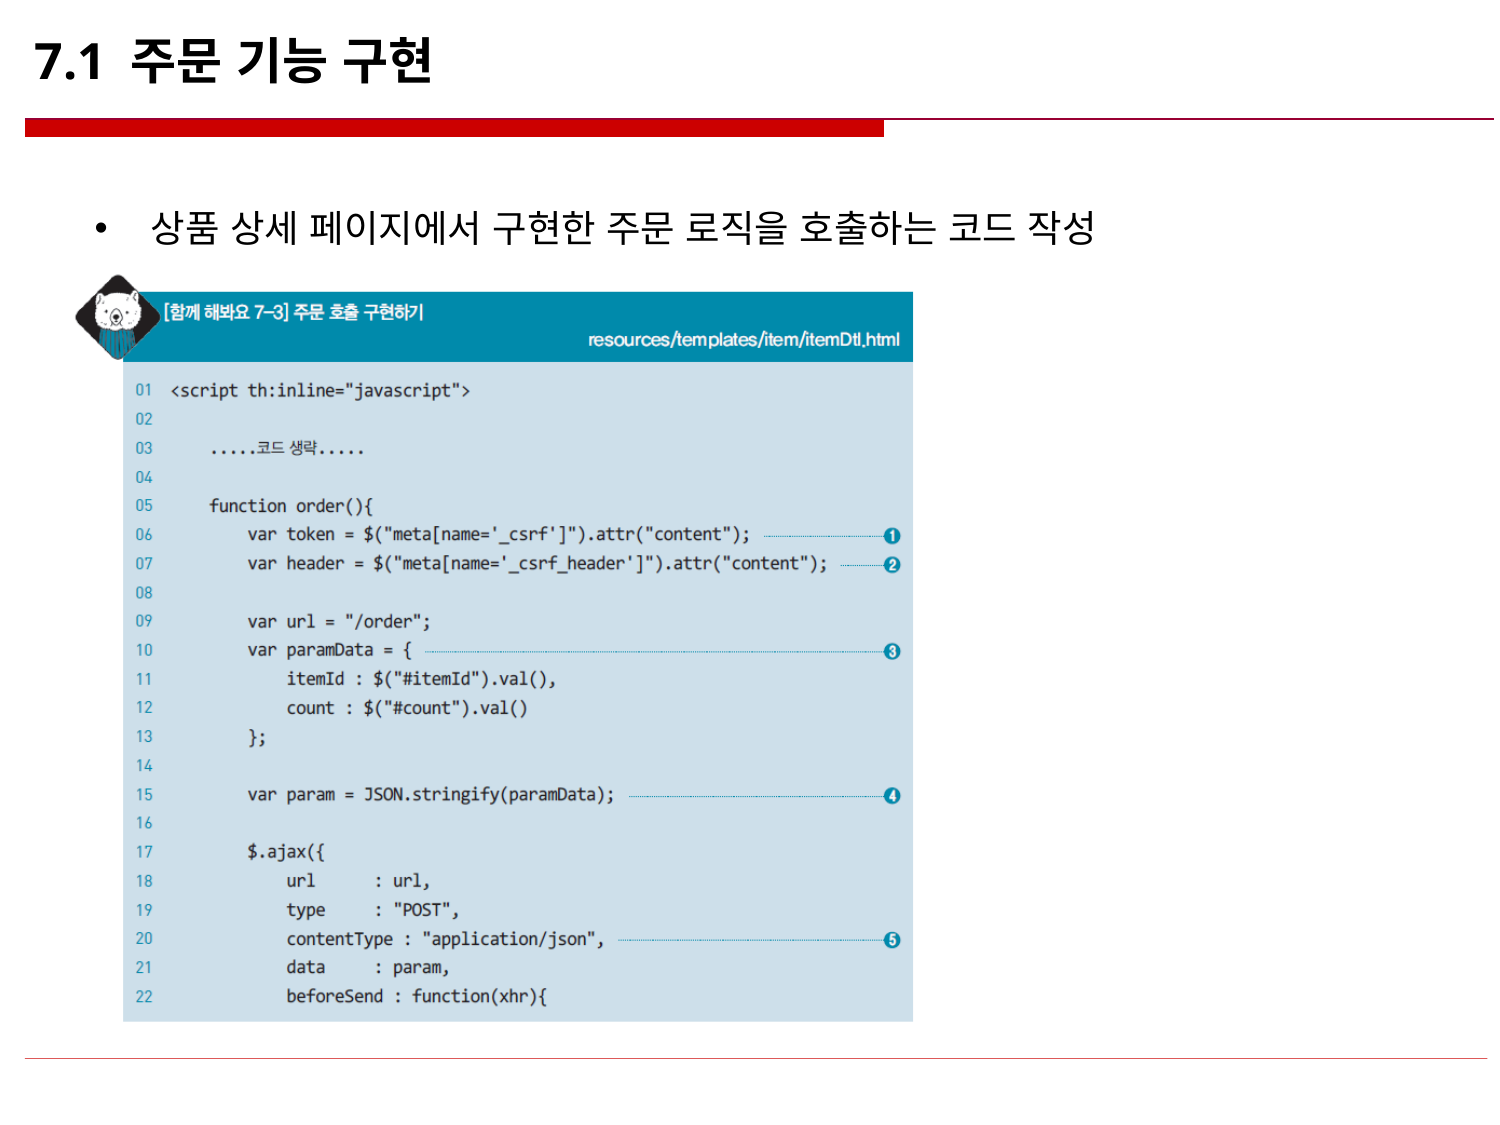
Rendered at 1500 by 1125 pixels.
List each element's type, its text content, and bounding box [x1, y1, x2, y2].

text_box 상품 상세 페이지에서 구현한 주문 로직을 호출하는 코드 작성 [79, 175, 1430, 303]
title 7.1 주문 기능 구현 [19, 23, 1370, 96]
picture [52, 266, 954, 1039]
